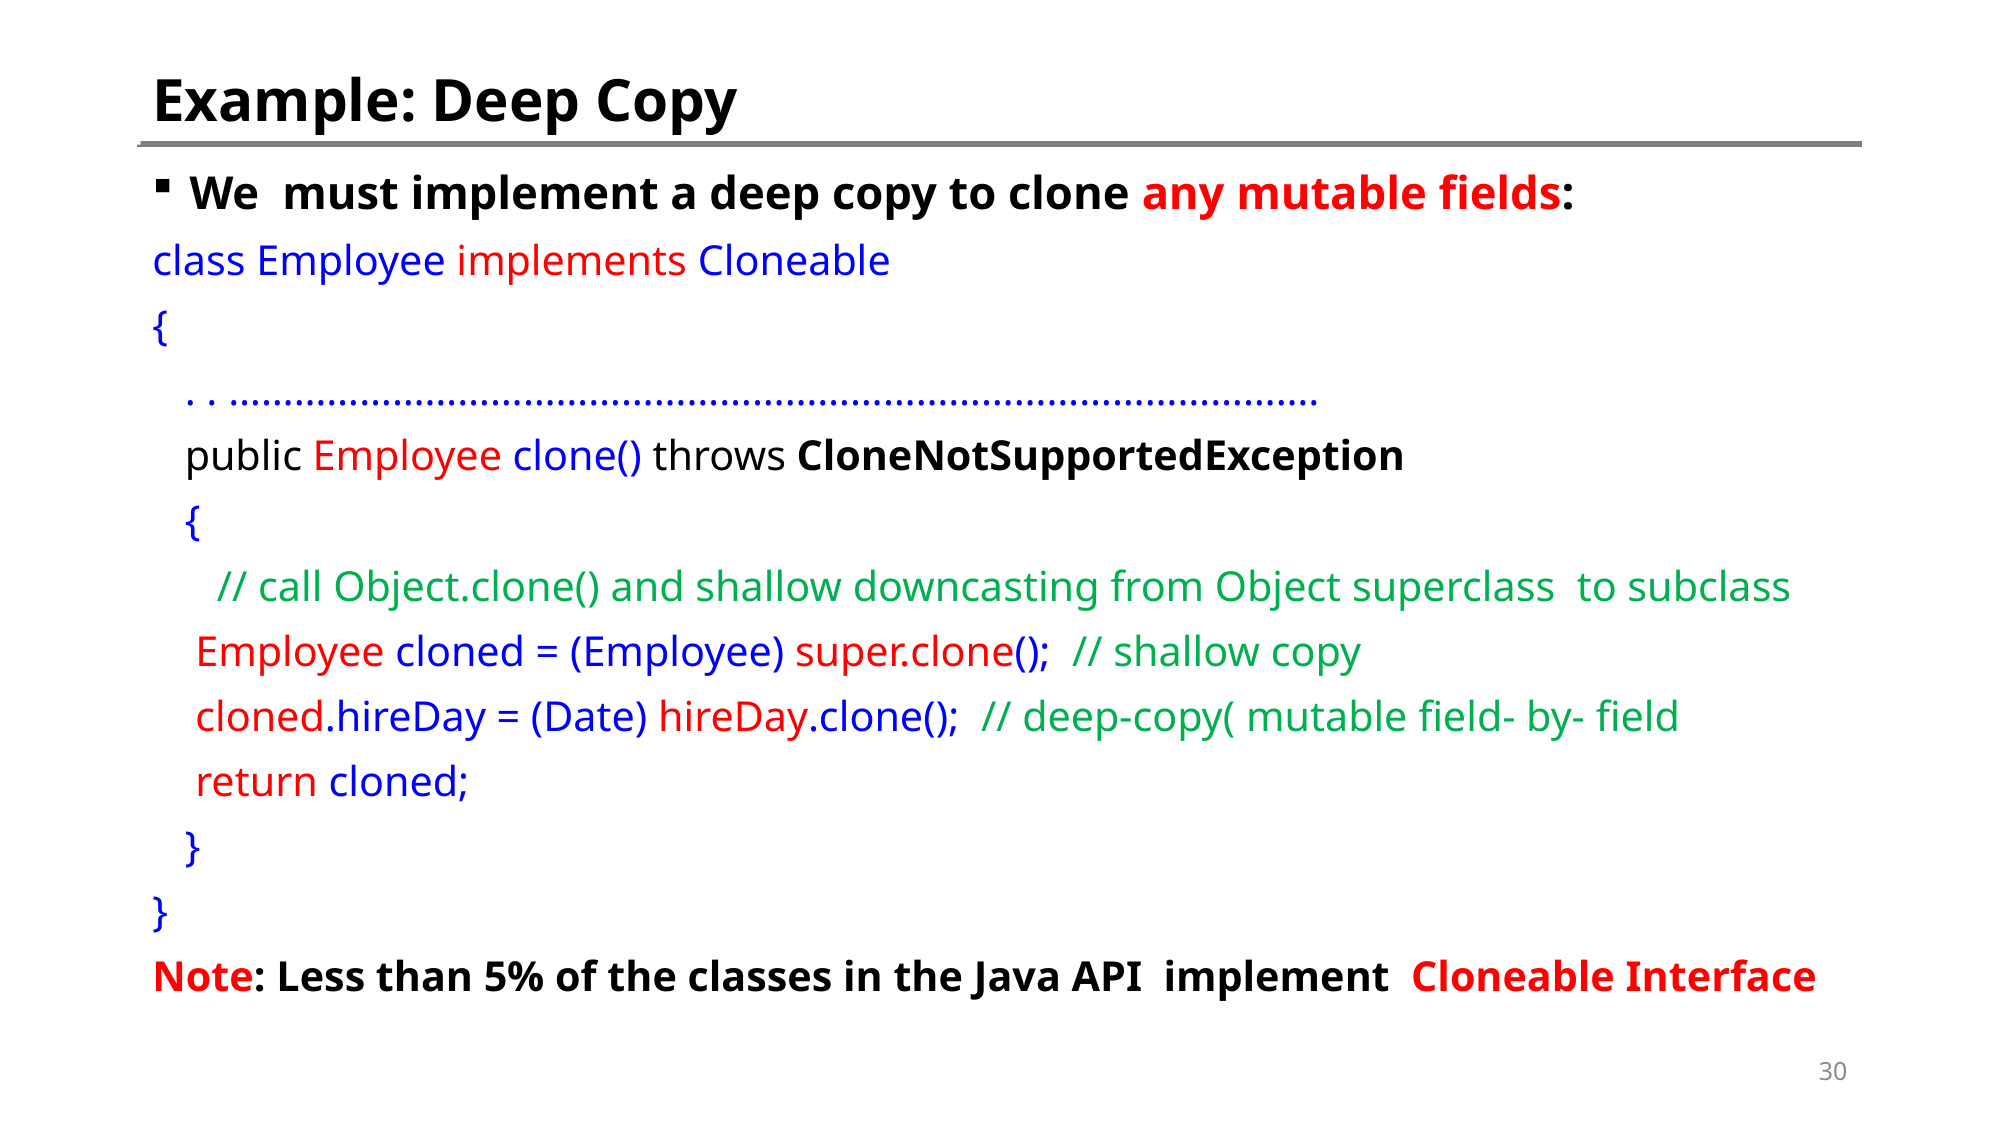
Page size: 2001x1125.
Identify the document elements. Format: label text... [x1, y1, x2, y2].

slide_number 30 [1412, 1042, 1863, 1103]
list We must implement a deep copy to clone any mutable fields: class Employee implements Cloneable { . . ………………………………………………………………………………………. public Employee clone() throws CloneNotSupportedException { // call Object.clone() and shallow downcasting from Object superclass to subclass Employee cloned = (Employee) super.clone(); // shallow copy cloned.hireDay = (Date) hireDay.clone(); // deep-copy( mutable field- by- field return cloned; } } Note: Less than 5% of the classes in the Java API implement Cloneable Interface [137, 162, 1863, 1014]
title Example: Deep Copy [137, 59, 1863, 145]
